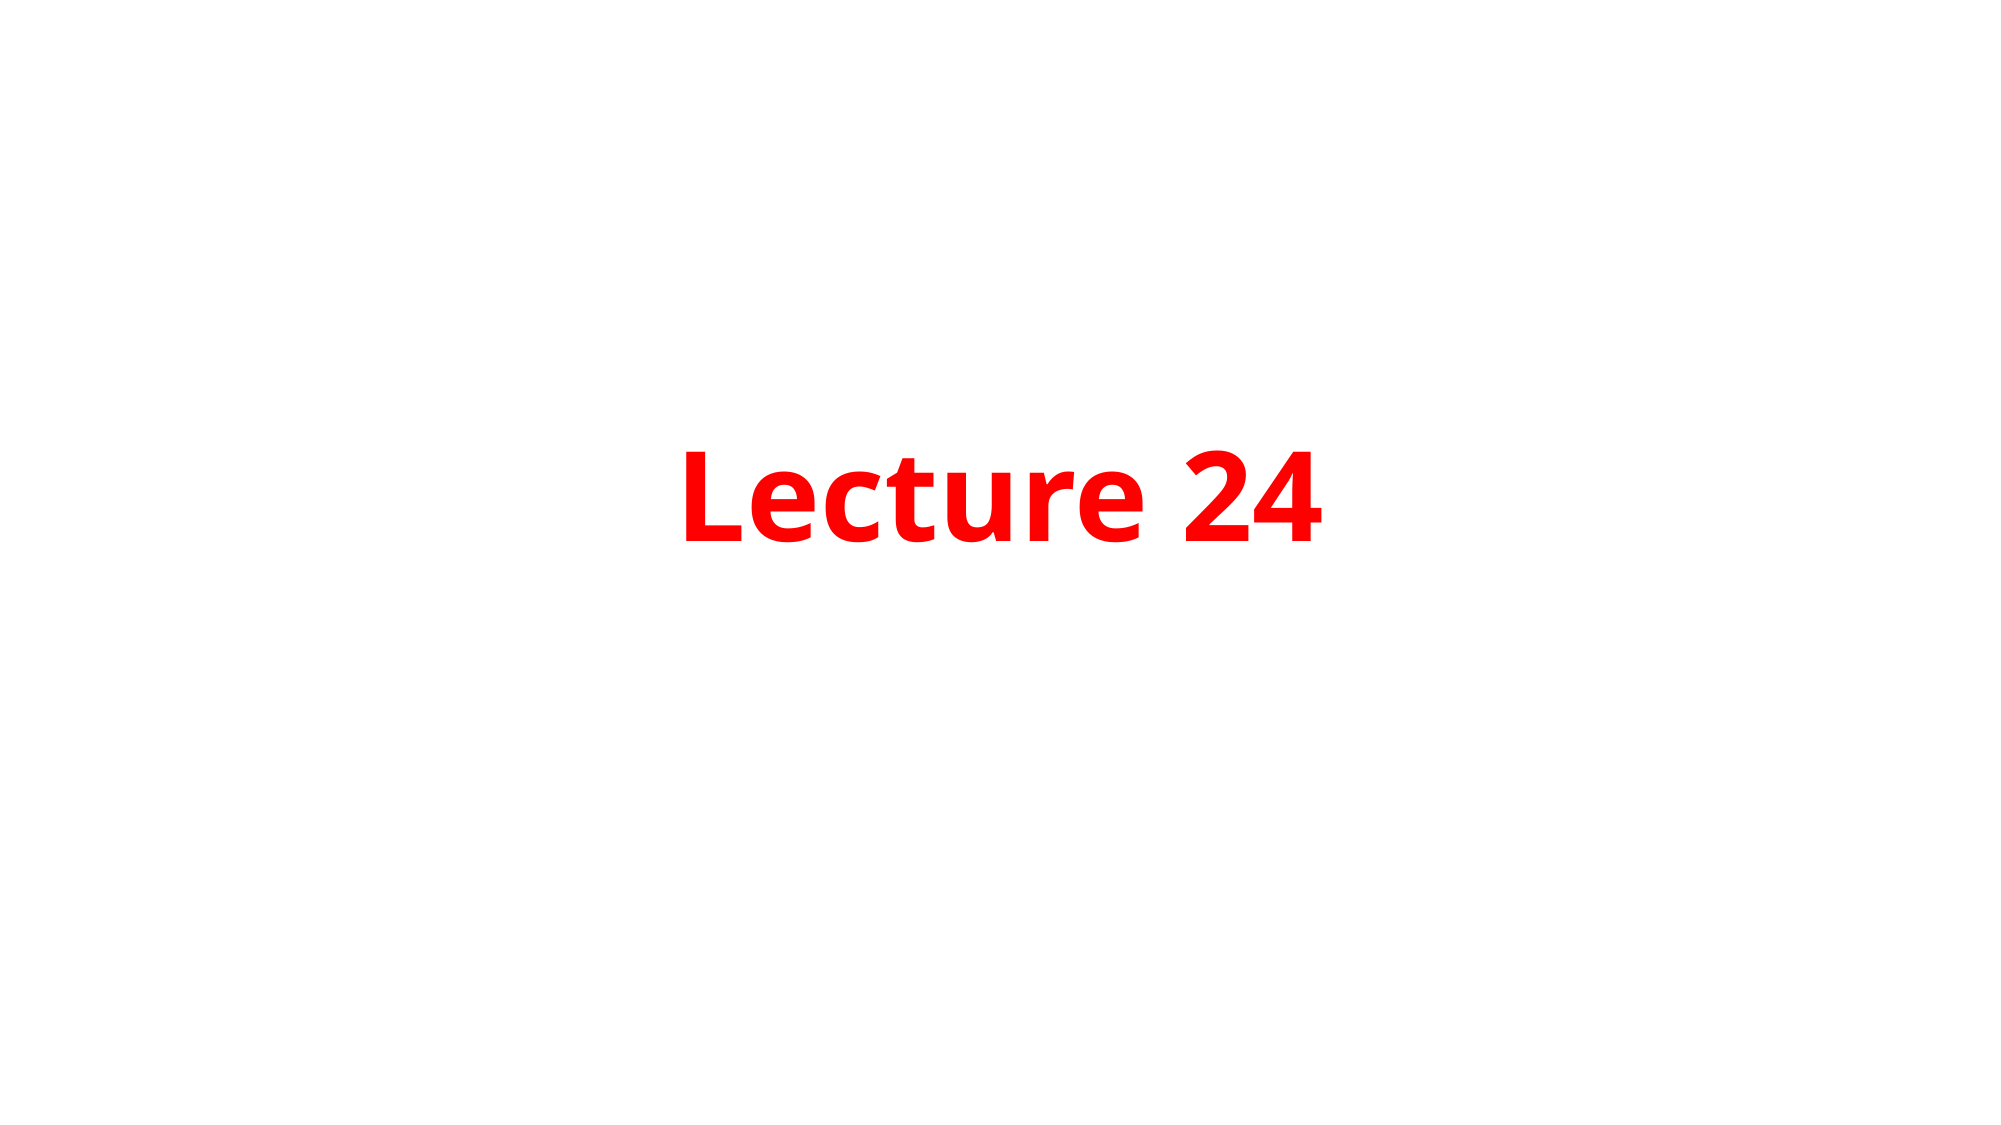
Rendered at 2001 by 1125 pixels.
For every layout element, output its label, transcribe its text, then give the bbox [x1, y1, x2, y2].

title Lecture 24 [249, 184, 1750, 576]
